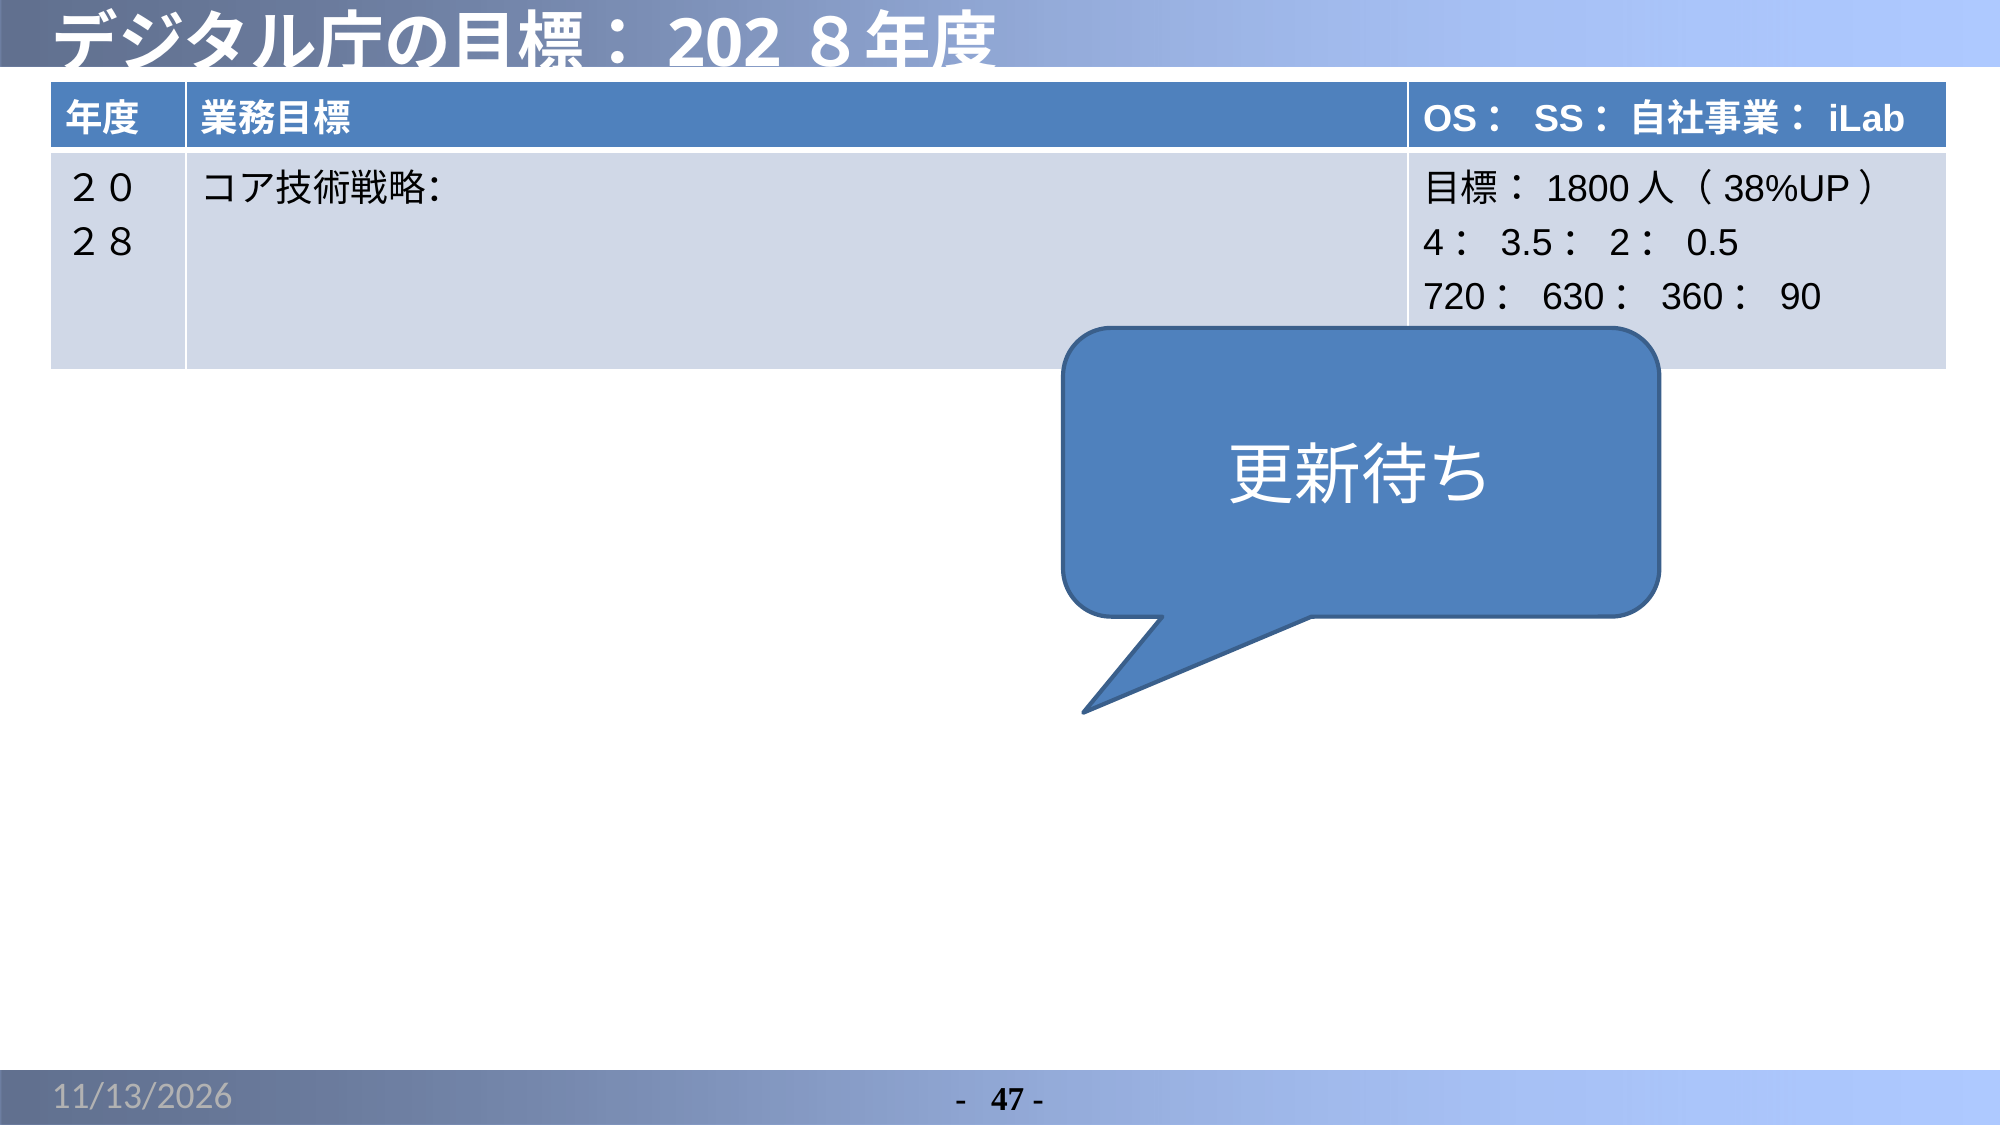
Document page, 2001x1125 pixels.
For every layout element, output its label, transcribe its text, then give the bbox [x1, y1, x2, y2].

table_header 年度 [51, 82, 185, 147]
text_box 更新待ち [1060, 325, 1662, 715]
table_header OS：SS：自社事業：iLab [1409, 82, 1946, 147]
title デジタル庁の目標：202８年度 [51, 0, 1921, 80]
slide_number - 47 - [934, 1078, 1063, 1117]
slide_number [51, 1071, 512, 1117]
table_cell ２０２８ [51, 153, 185, 369]
table_cell コア技術戦略： [187, 153, 1407, 369]
table_cell 目標：1800人（38%UP） 4：3.5：2：0.5 720：630：360：90 [1409, 153, 1946, 369]
table_header 業務目標 [187, 82, 1407, 147]
